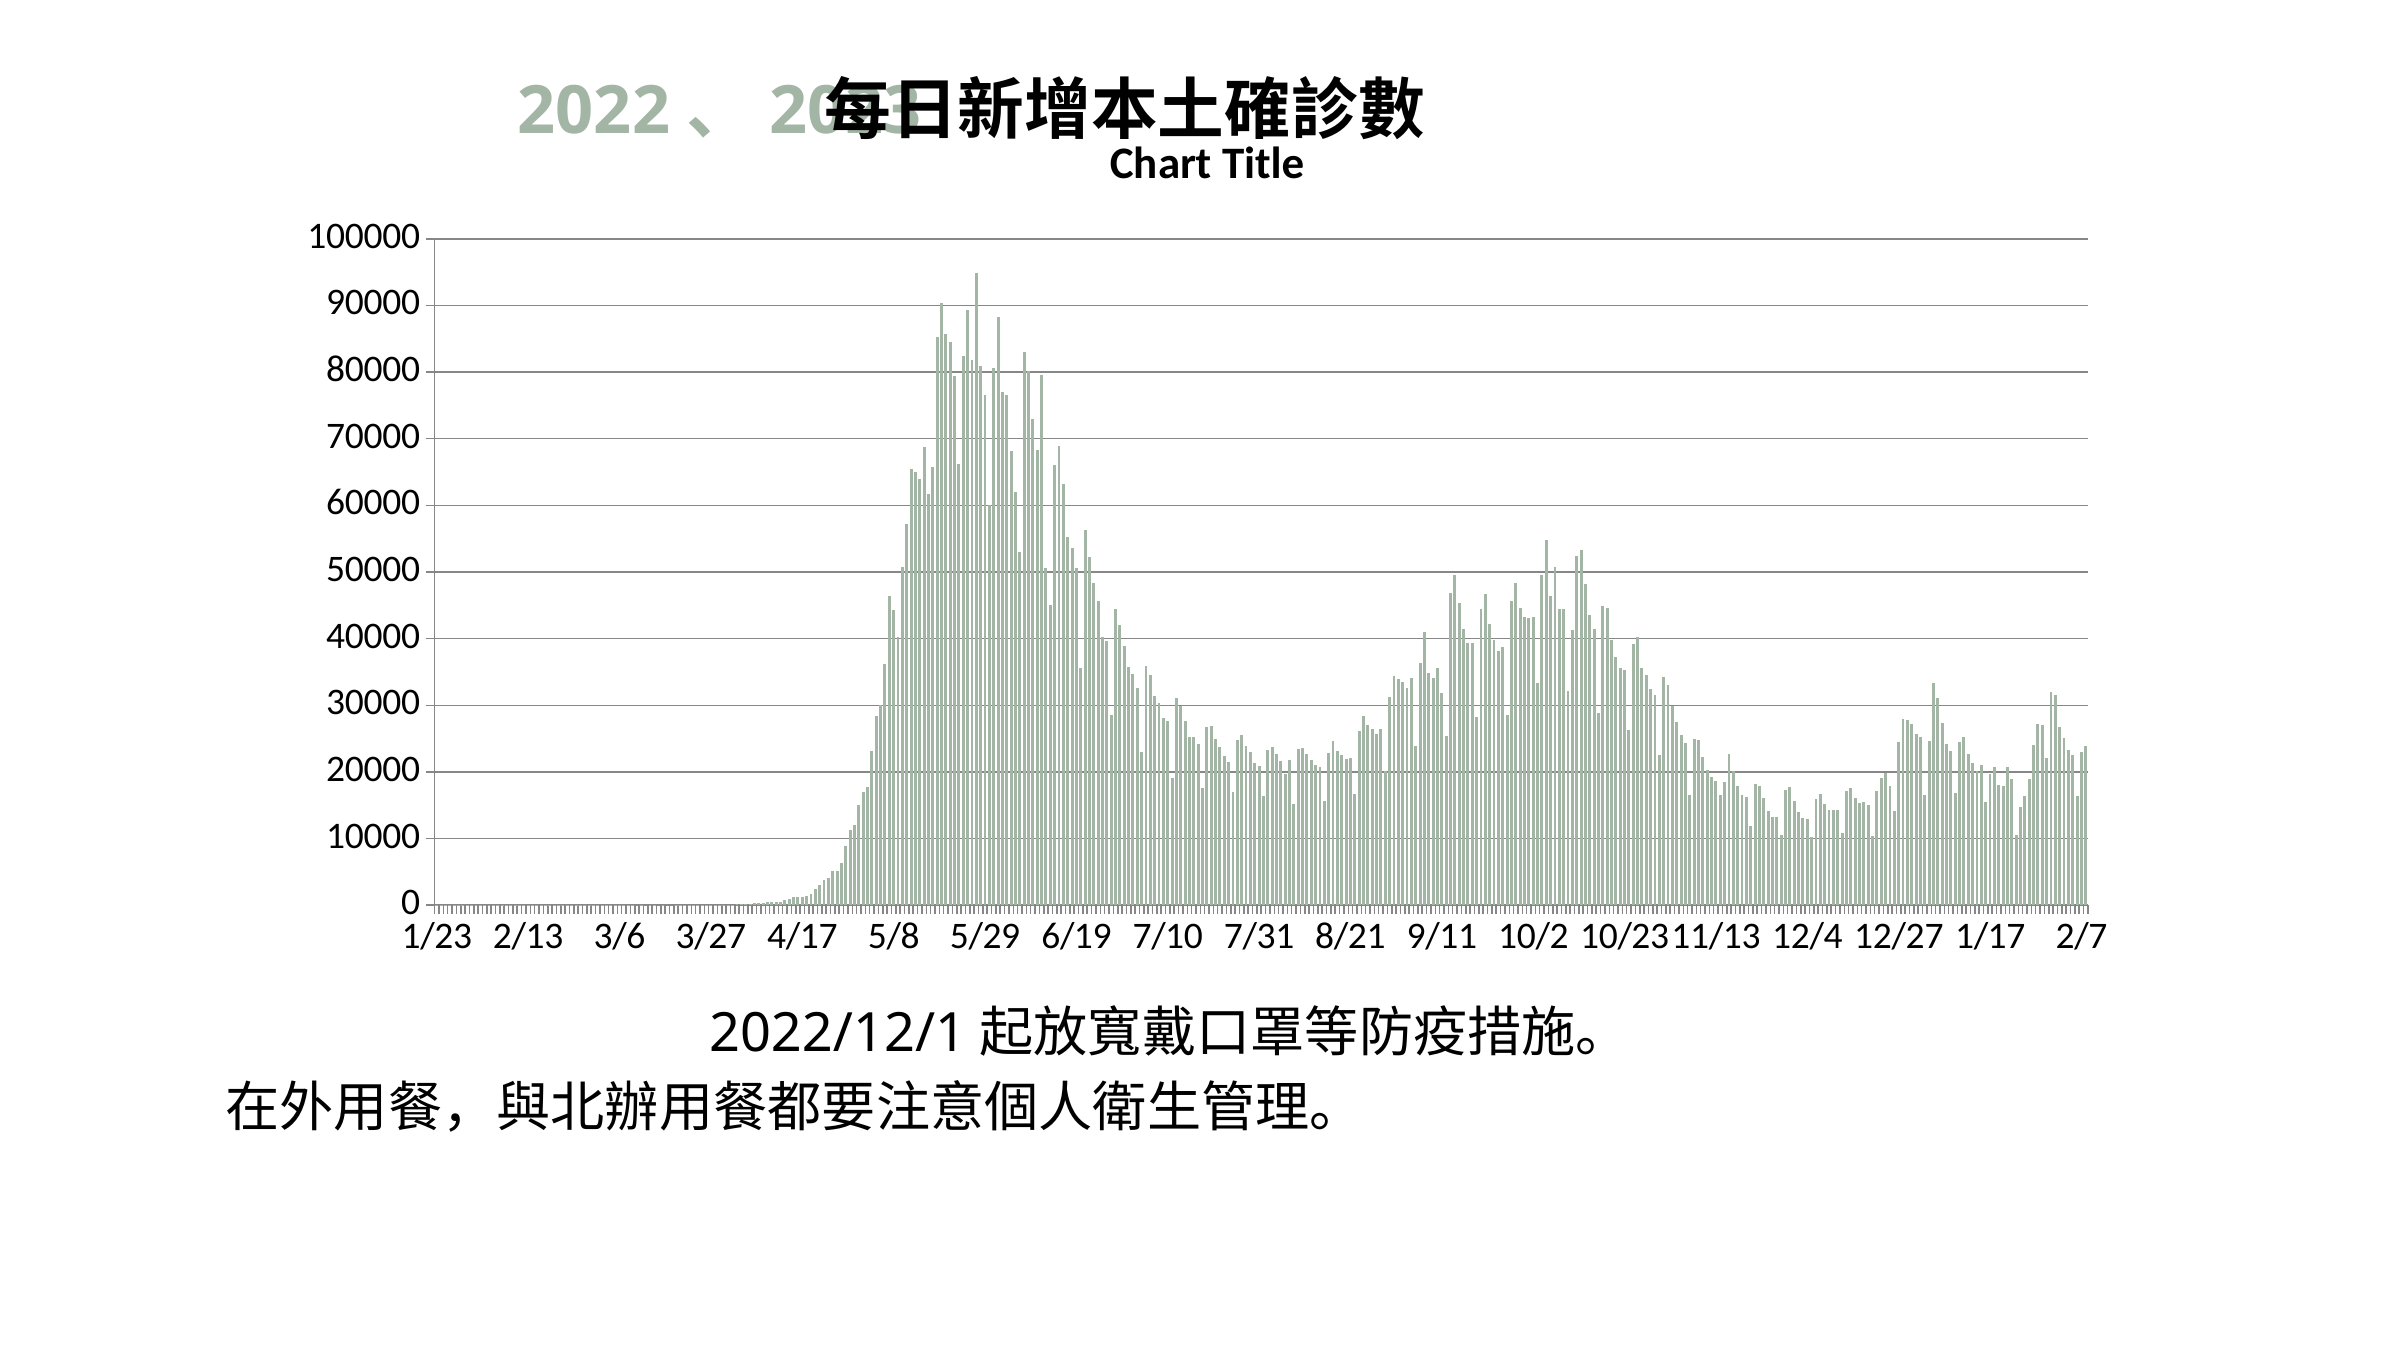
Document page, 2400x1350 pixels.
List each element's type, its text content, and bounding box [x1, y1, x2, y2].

text_box 在外用餐，與北辦用餐都要注意個人衛生管理。 [210, 1064, 1380, 1145]
text_box 每日新增本土確診數 [809, 59, 1441, 104]
text_box 2022、2023 [502, 59, 809, 104]
text_box 2022/12/1起放寬戴口罩等防疫措施。 [694, 989, 1646, 1070]
chart [269, 104, 2146, 976]
